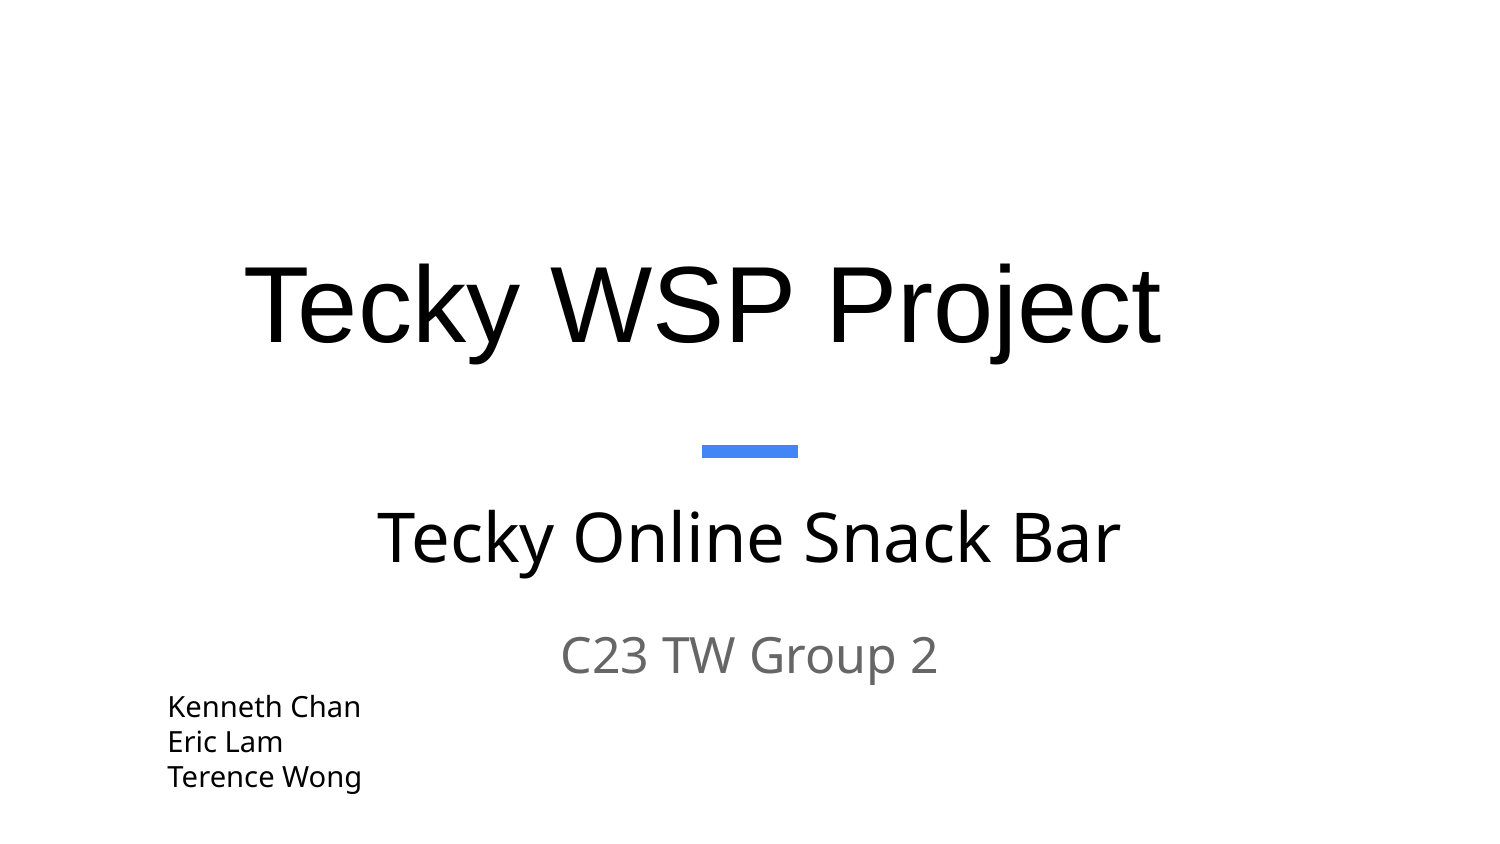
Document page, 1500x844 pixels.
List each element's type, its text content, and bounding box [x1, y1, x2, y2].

text_box Tecky Online Snack Bar [262, 478, 1238, 591]
subtitle C23 TW Group 2 [51, 608, 1449, 729]
title Tecky WSP Project [135, 71, 1272, 379]
text_box Kenneth Chan Eric Lam Terence Wong [152, 673, 1128, 809]
